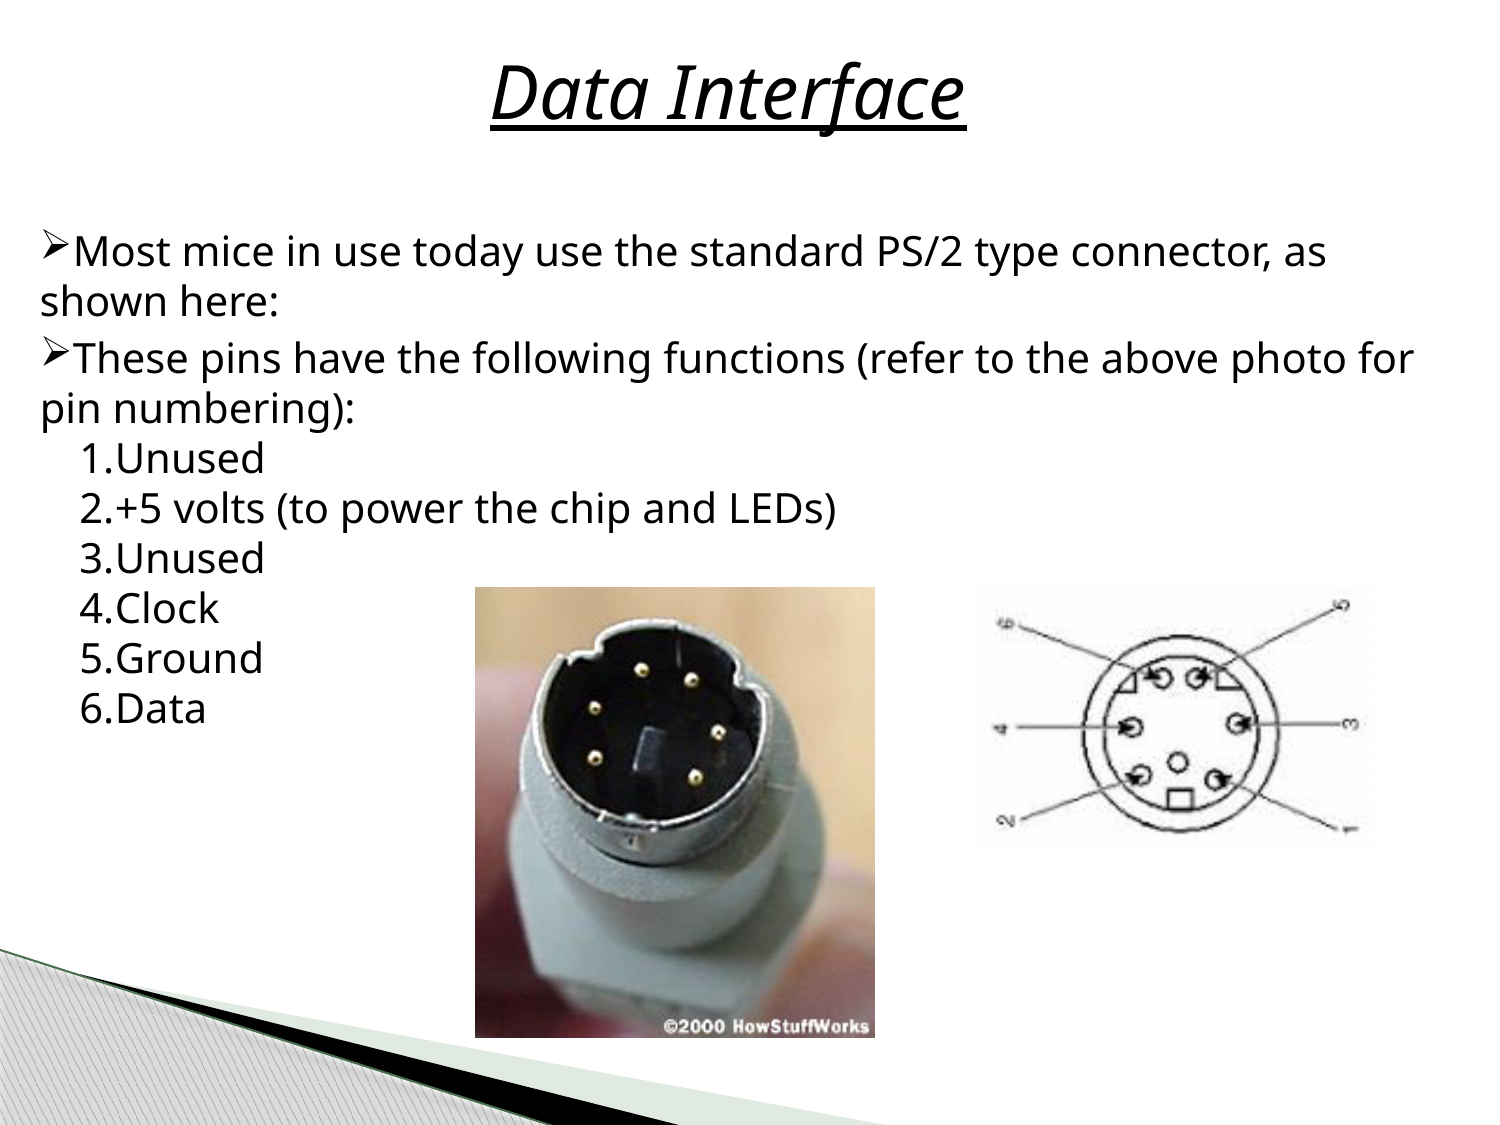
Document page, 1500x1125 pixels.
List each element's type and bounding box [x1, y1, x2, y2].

text_box [24, 37, 1500, 744]
picture [475, 587, 876, 1038]
picture [976, 516, 1374, 917]
